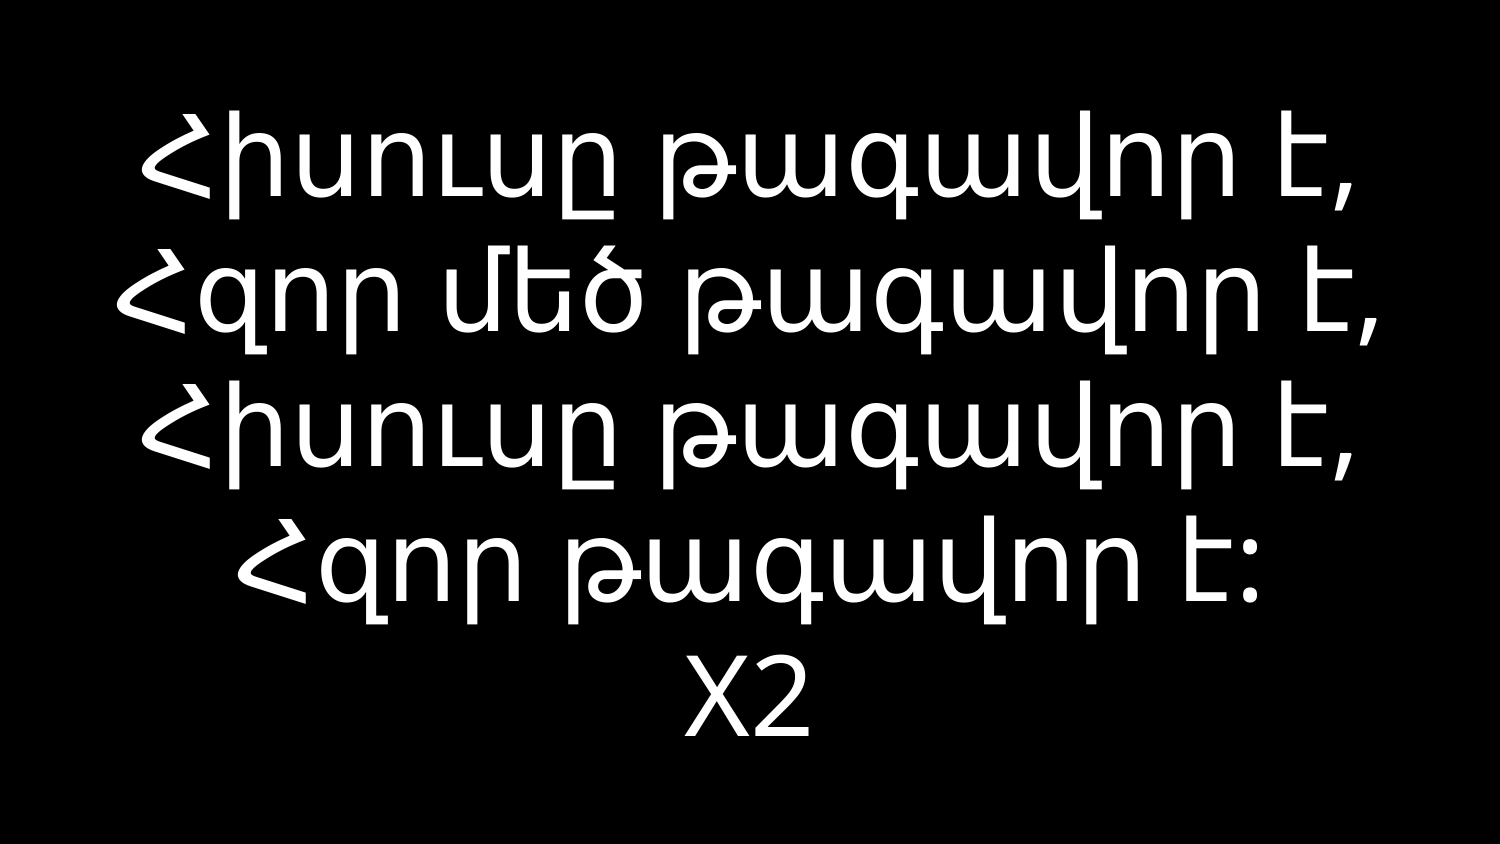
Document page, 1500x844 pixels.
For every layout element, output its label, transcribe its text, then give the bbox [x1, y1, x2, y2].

title Հիսուսը թագավոր է, Հզոր մեծ թագավոր է, Հիսուսը թագավոր է, Հզոր թագավոր է: X2 [0, 0, 1500, 844]
